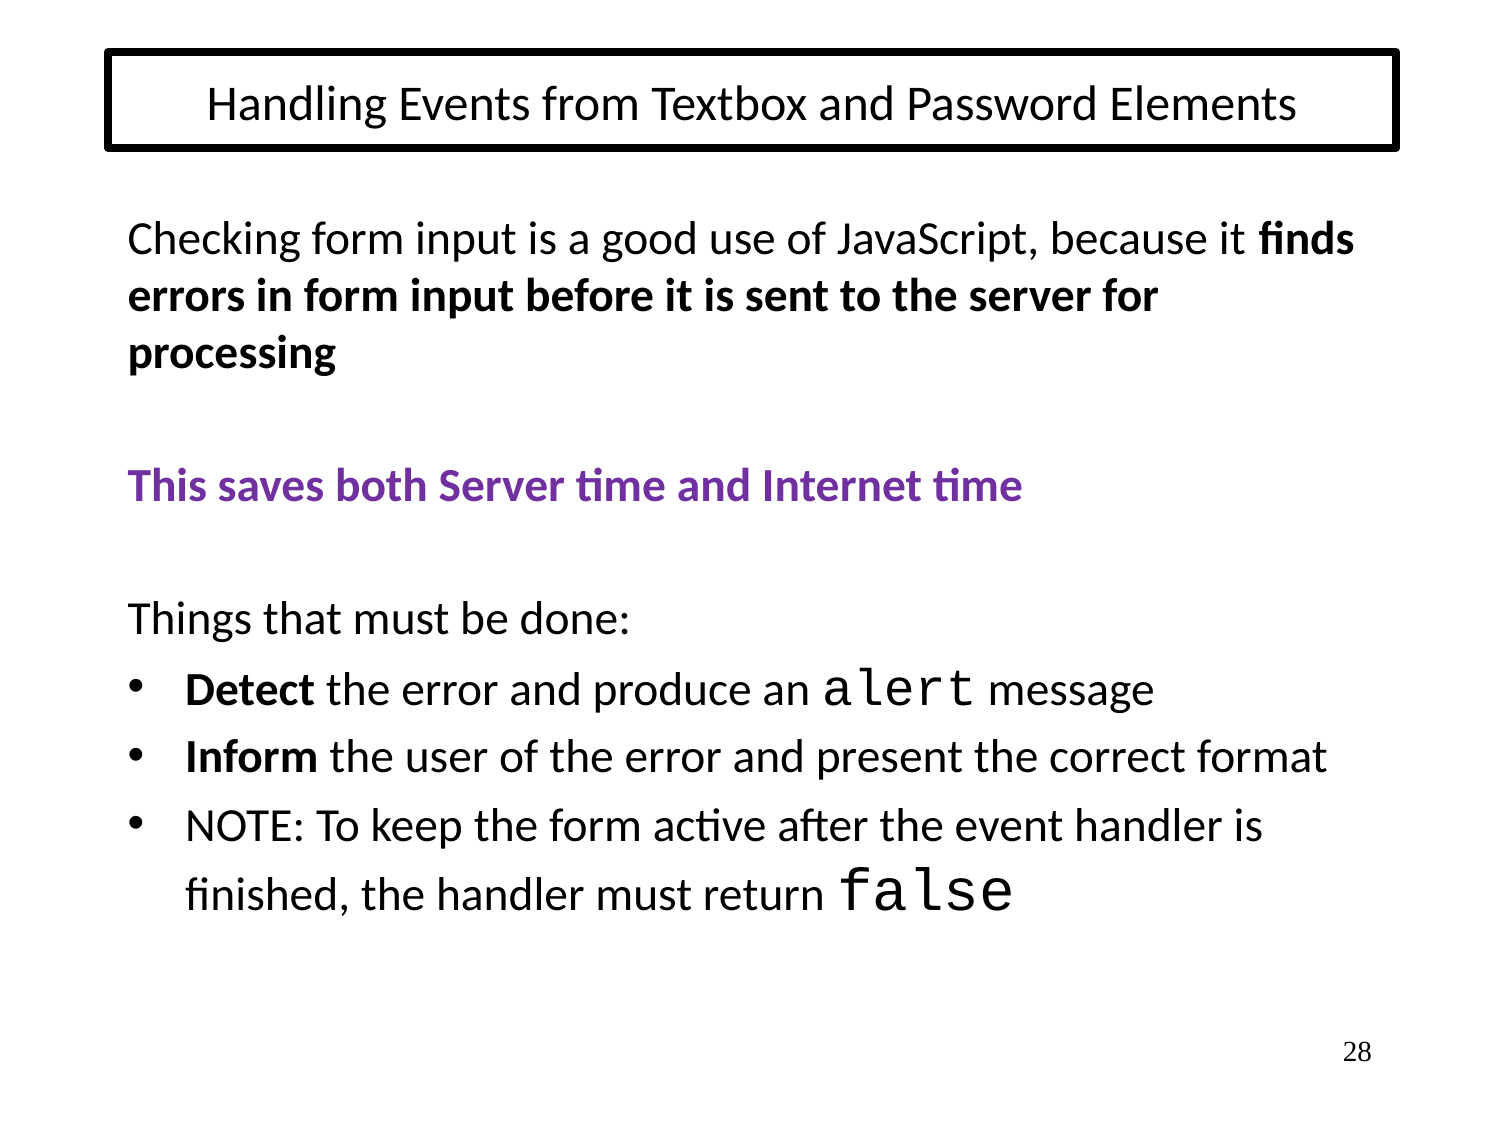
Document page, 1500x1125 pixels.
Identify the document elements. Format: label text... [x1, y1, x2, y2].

list Checking form input is a good use of JavaScript, because it finds errors in form input before it is sent to the server for processing This saves both Server time and Internet time Things that must be done: Detect the error and produce an alert message Inform the user of the error and present the correct format NOTE: To keep the form active after the event handler is finished, the handler must return false [112, 200, 1388, 938]
slide_number 28 [1074, 1025, 1388, 1100]
title Handling Events from Textbox and Password Elements [104, 48, 1400, 152]
